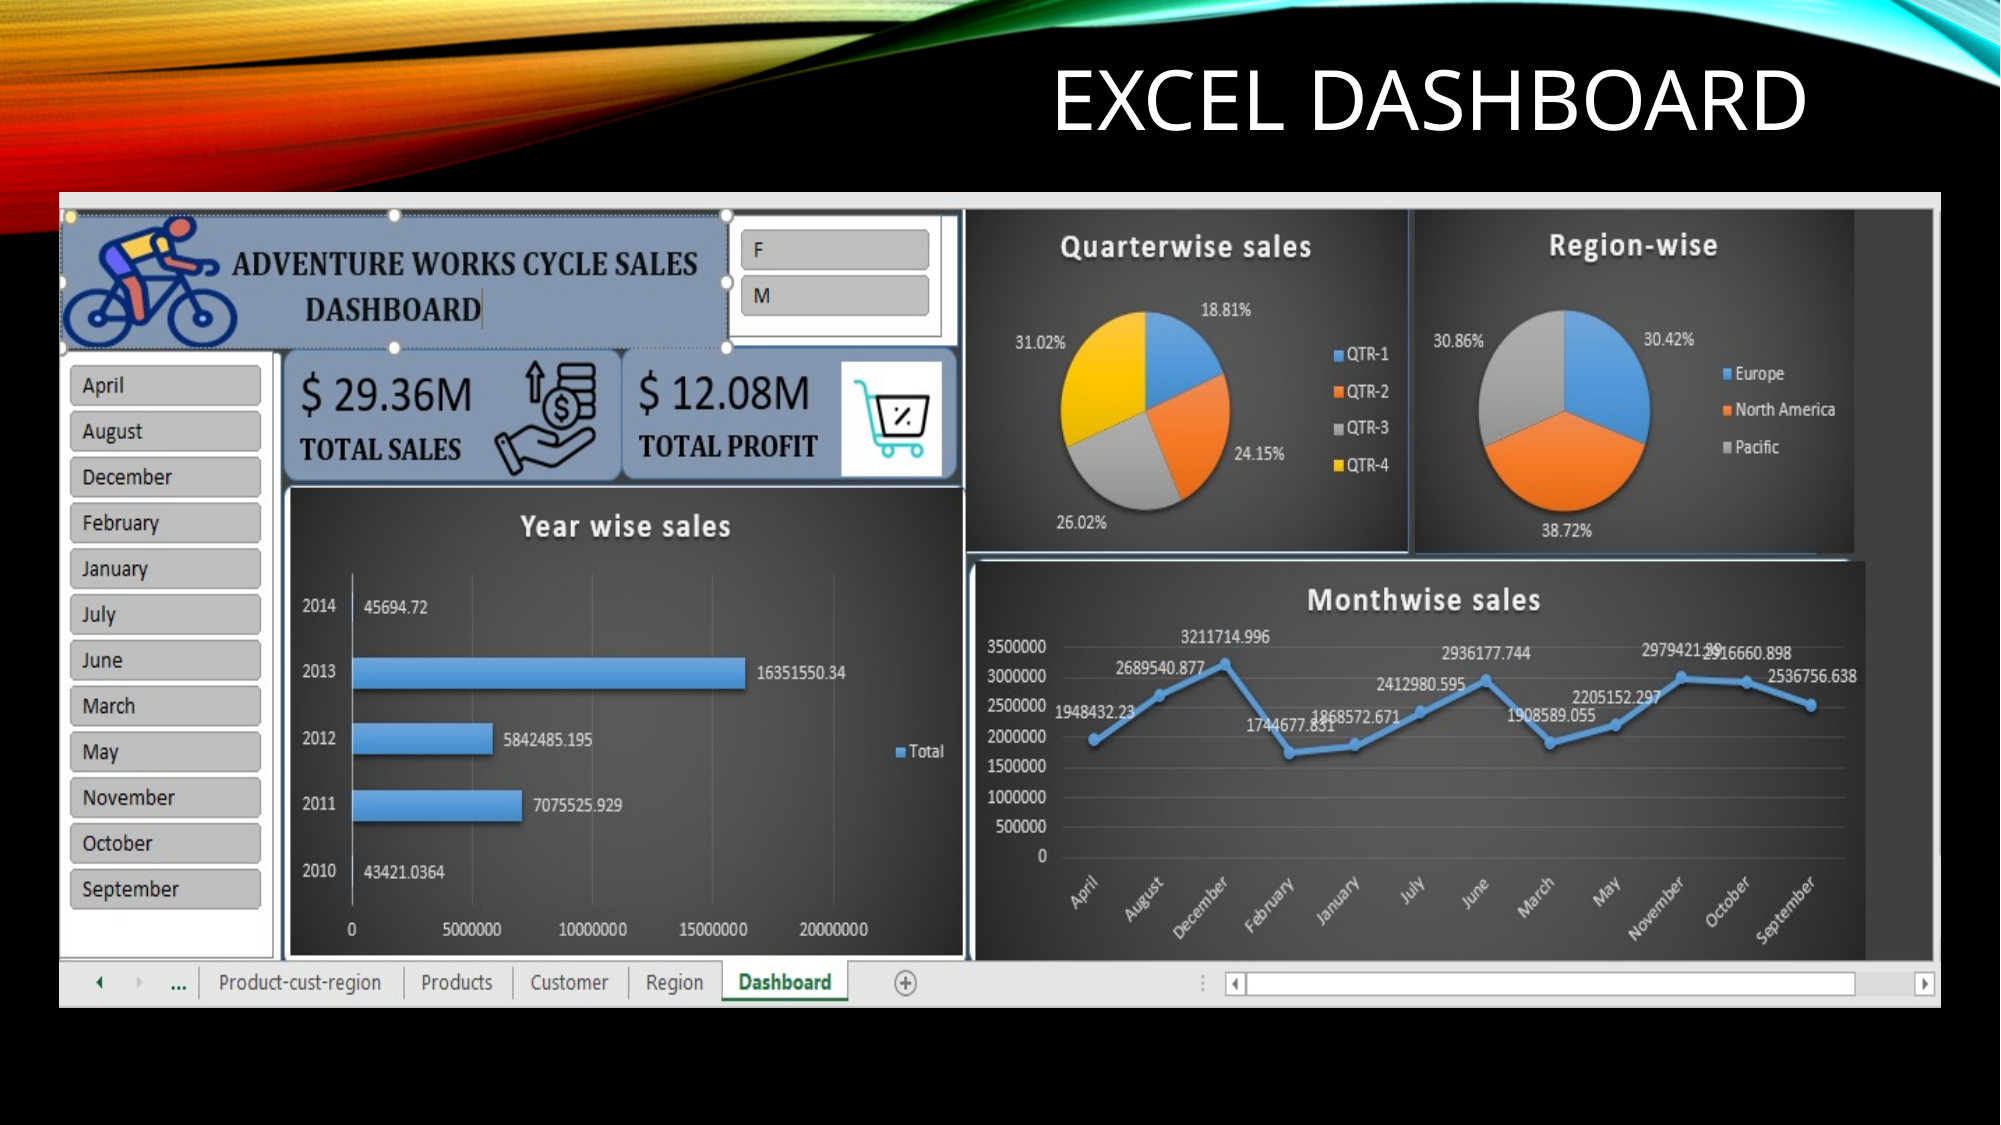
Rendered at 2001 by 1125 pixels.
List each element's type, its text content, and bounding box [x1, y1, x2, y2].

title Excel dashboard [944, 48, 1826, 158]
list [58, 191, 1941, 1008]
picture [0, 0, 2000, 237]
